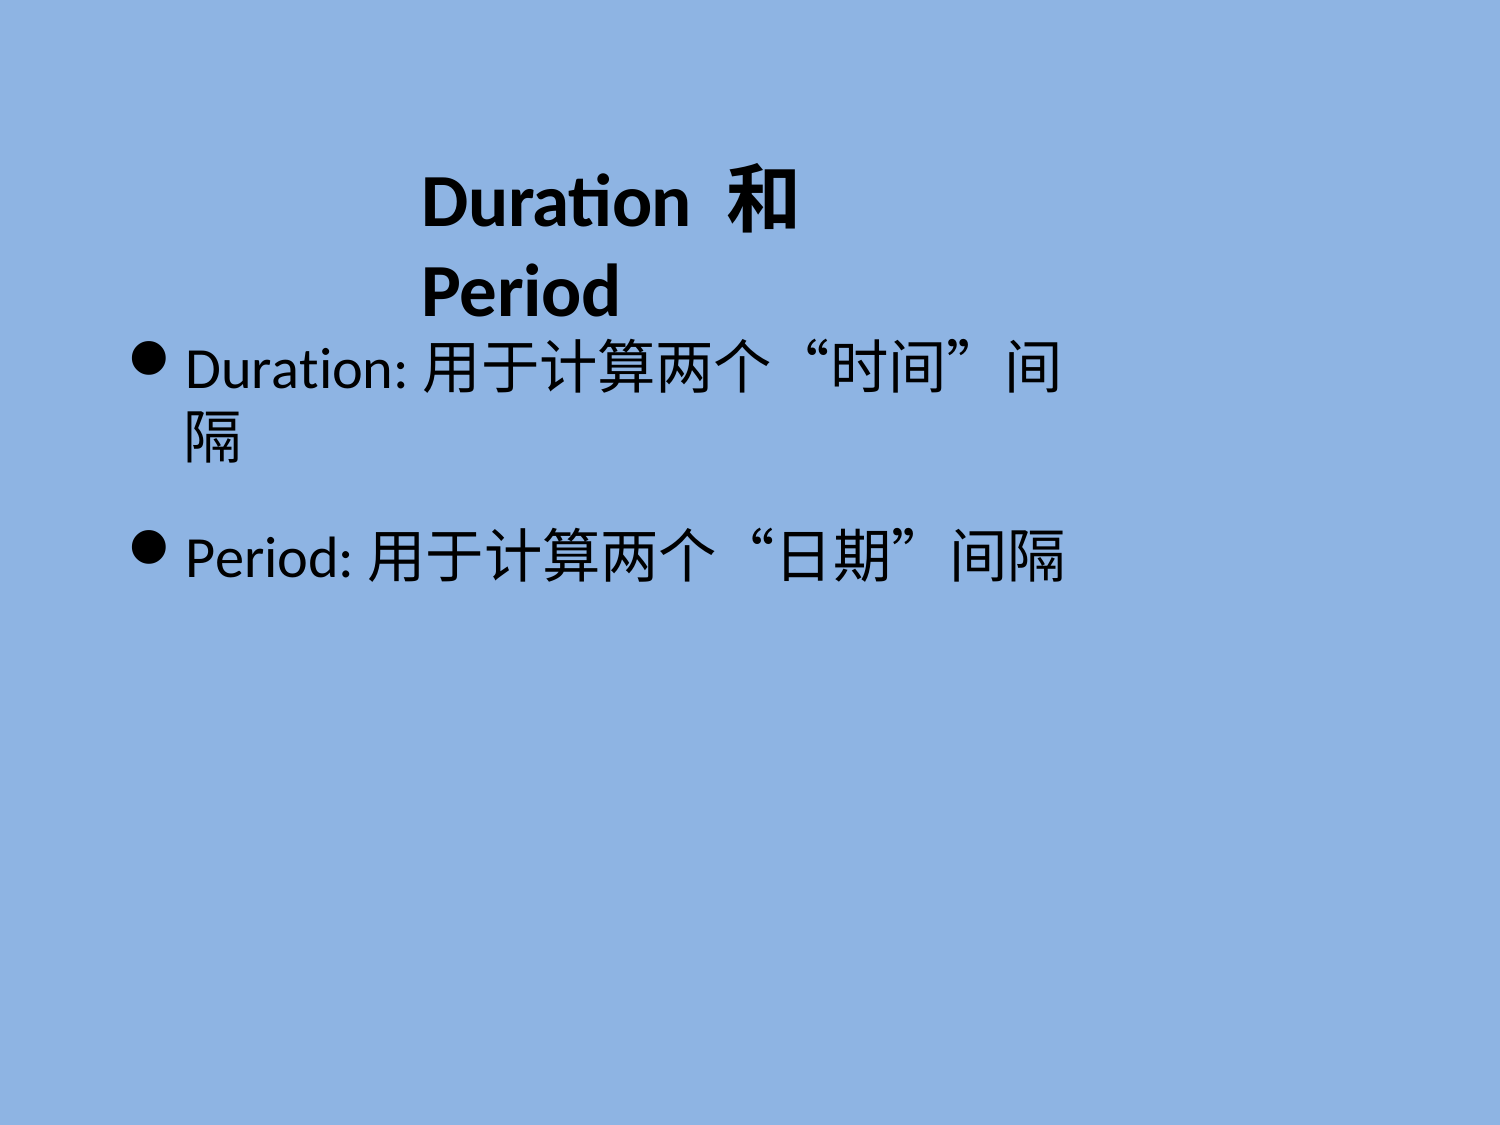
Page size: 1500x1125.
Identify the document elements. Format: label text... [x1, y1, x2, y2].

text_box Duration:用于计算两个“时间”间隔 Period:用于计算两个“日期”间隔 [125, 328, 1108, 590]
title Duration 和Period [419, 148, 1010, 328]
